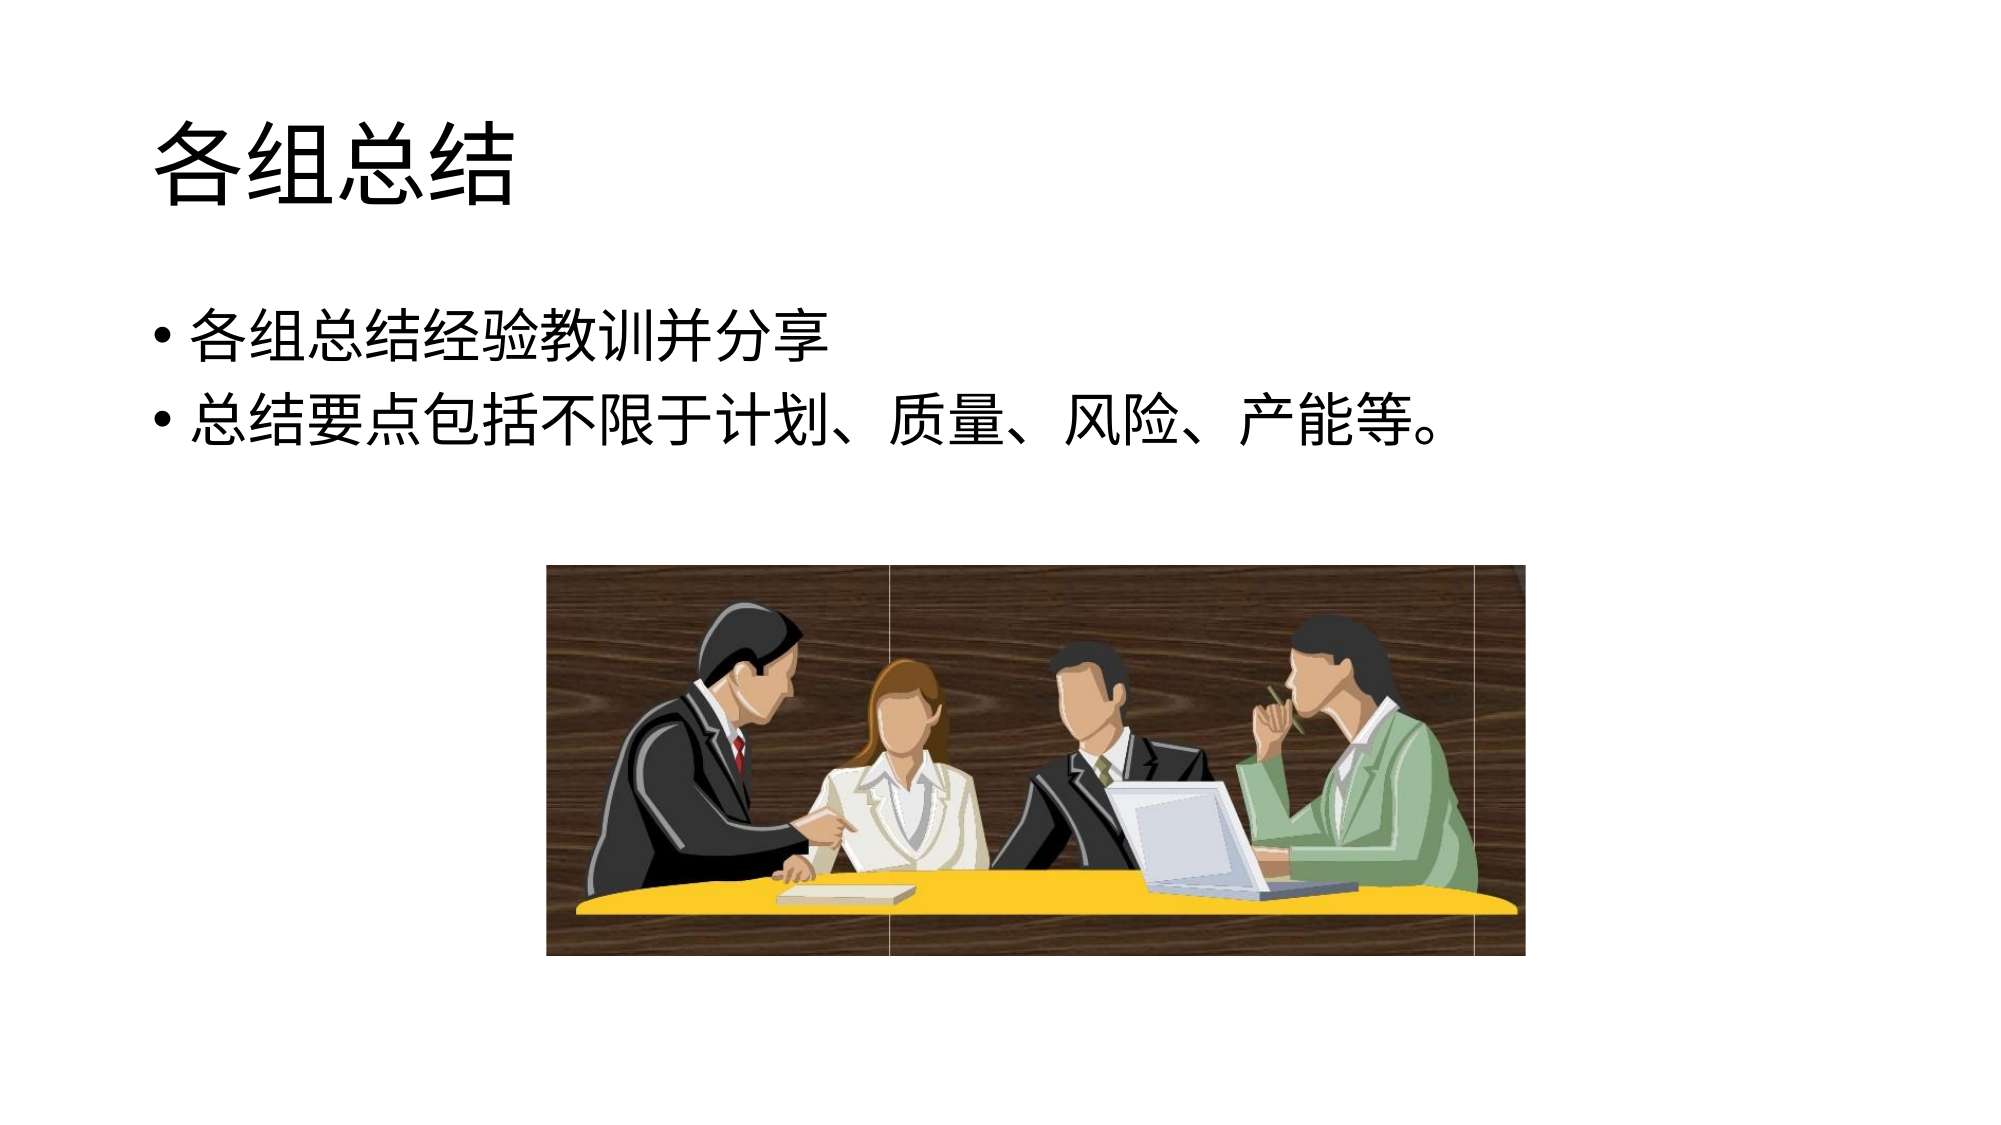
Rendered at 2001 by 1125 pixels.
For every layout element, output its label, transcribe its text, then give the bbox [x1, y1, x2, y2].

title 各组总结 [137, 59, 1863, 278]
list 各组总结经验教训并分享 总结要点包括不限于计划、质量、风险、产能等。 [137, 299, 1863, 1014]
picture [546, 565, 1526, 956]
